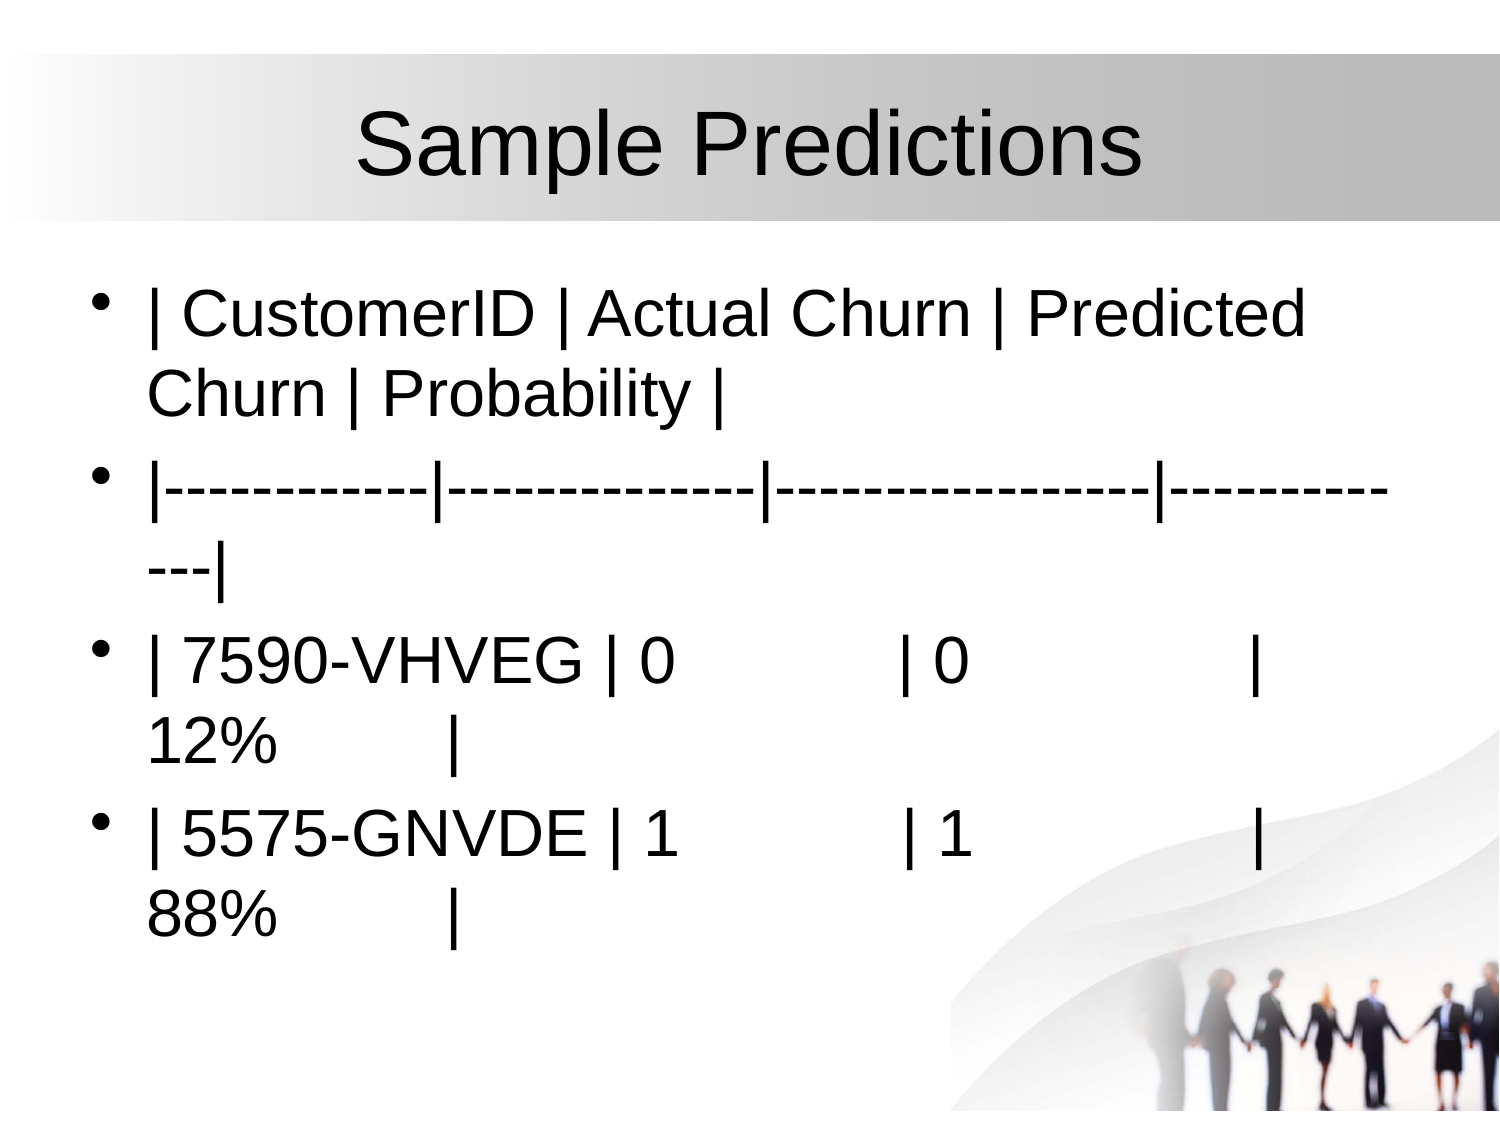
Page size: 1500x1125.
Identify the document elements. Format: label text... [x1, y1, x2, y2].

title Sample Predictions [74, 44, 1426, 233]
picture [951, 728, 1499, 1111]
list | CustomerID | Actual Churn | Predicted Churn | Probability | |------------|--------------|-----------------|-------------| | 7590-VHVEG | 0 | 0 | 12% | | 5575-GNVDE | 1 | 1 | 88% | [74, 262, 1426, 1006]
